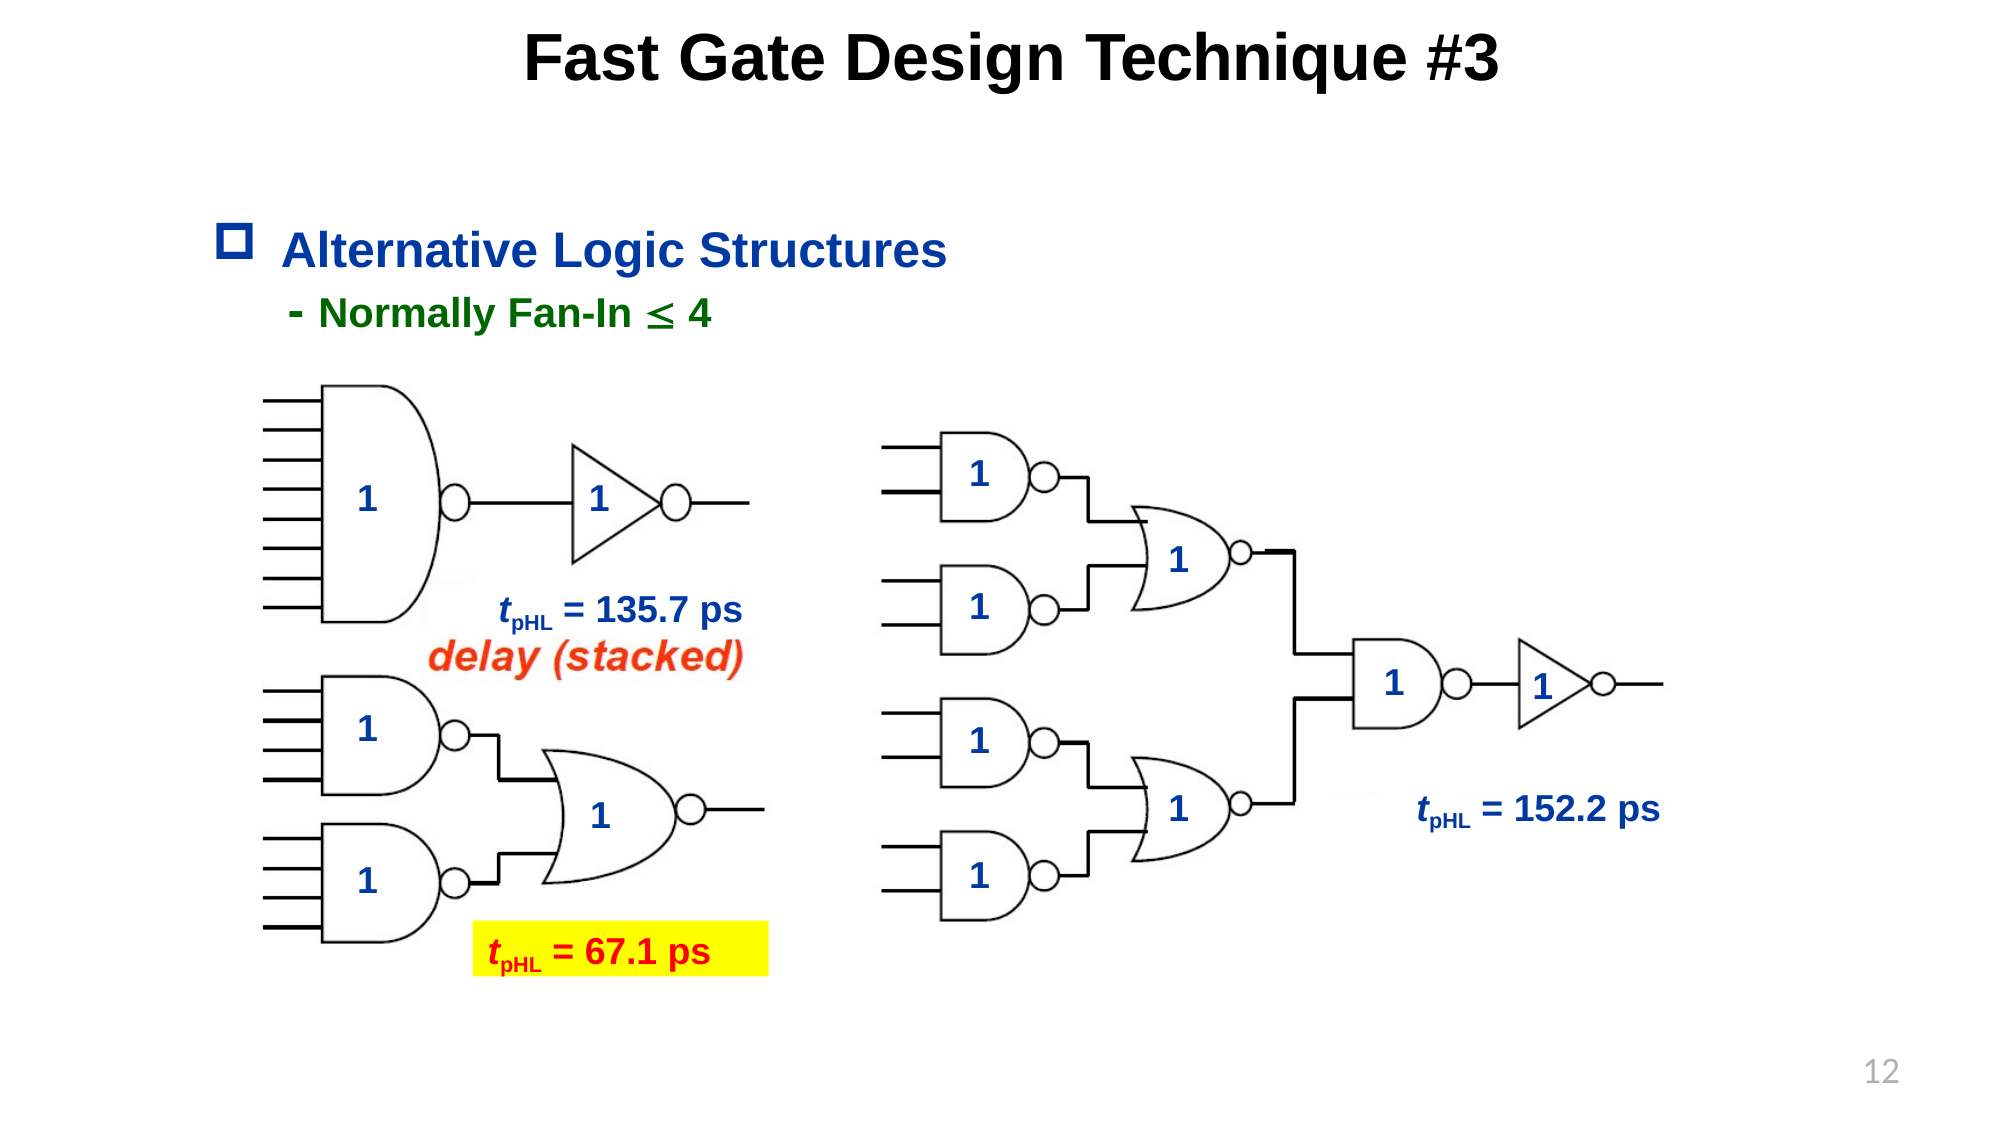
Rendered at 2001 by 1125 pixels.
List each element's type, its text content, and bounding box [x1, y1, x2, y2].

text_box Alternative Logic Structures - Normally Fan-In  4 [210, 215, 953, 338]
text_box tpHL = 67.1 ps [472, 953, 769, 977]
title Fast Gate Design Technique #3 [0, 11, 1508, 202]
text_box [197, 347, 1697, 946]
slide_number 12 [1440, 1046, 1900, 1103]
